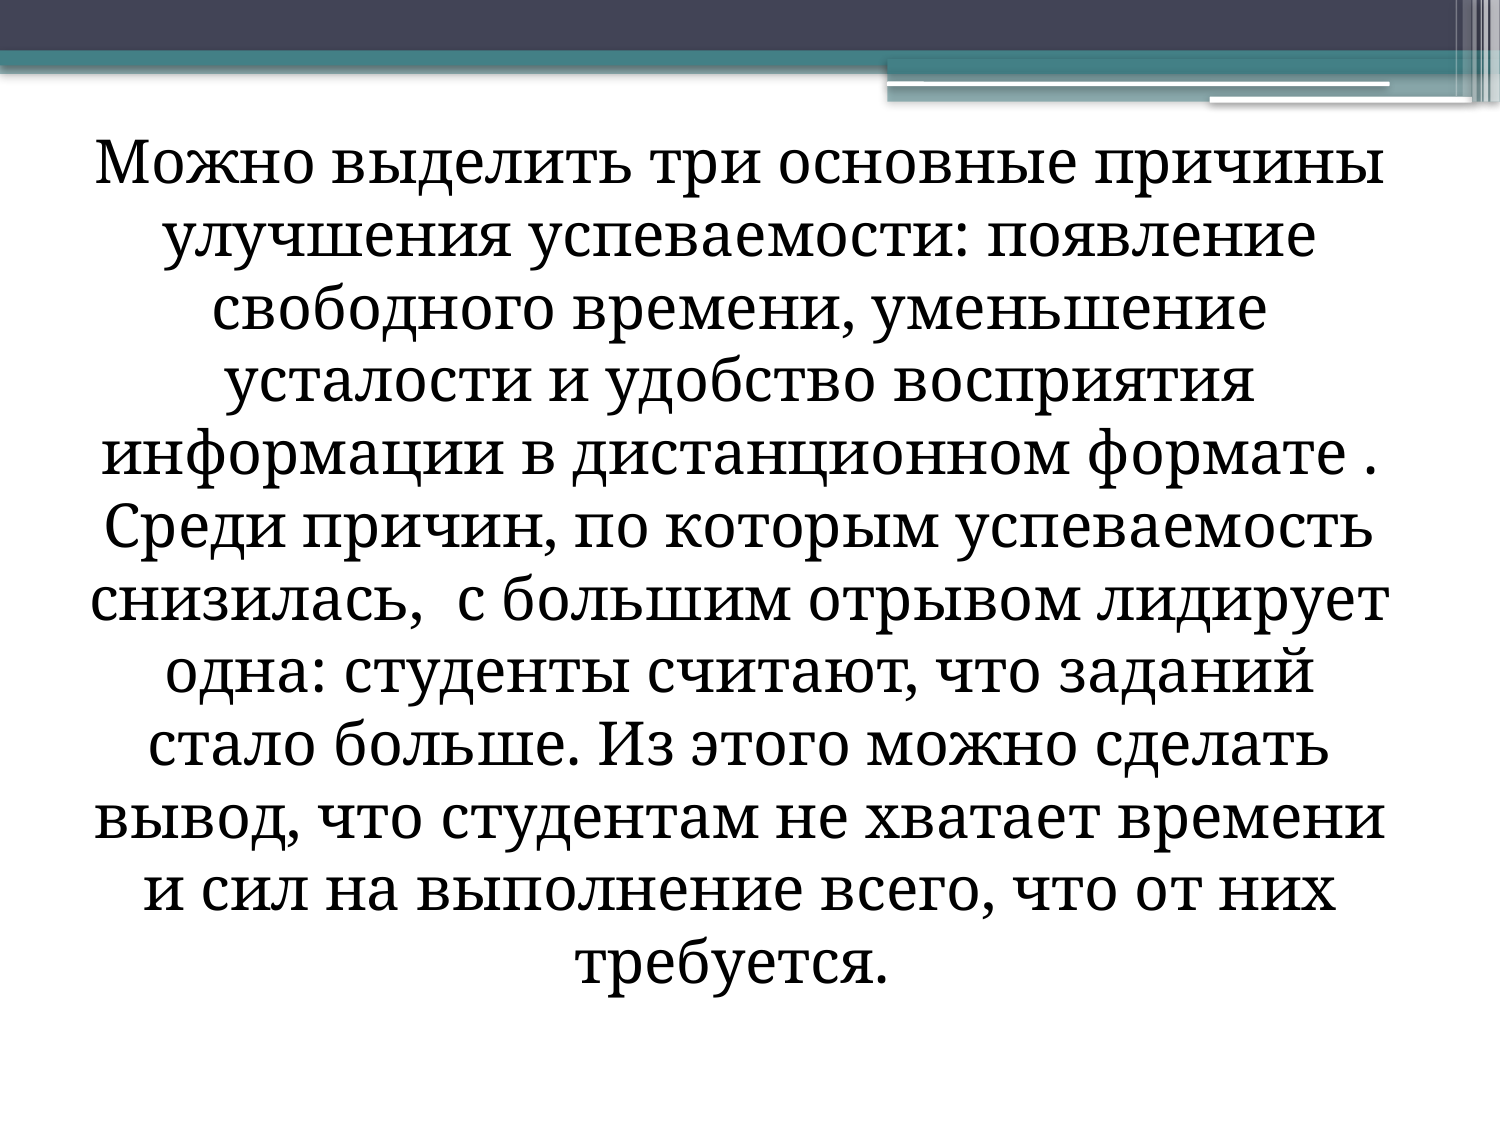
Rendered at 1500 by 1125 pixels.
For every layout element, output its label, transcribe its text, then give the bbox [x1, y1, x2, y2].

title Можно выделить три основные причины улучшения успеваемости: появление свободного времени, уменьшение усталости и удобство восприятия информации в дистанционном формате . Среди причин, по которым успеваемость снизилась, с большим отрывом лидирует одна: студенты считают, что заданий стало больше. Из этого можно сделать вывод, что студентам не хватает времени и сил на выполнение всего, что от них требуется. [64, 87, 1415, 1125]
